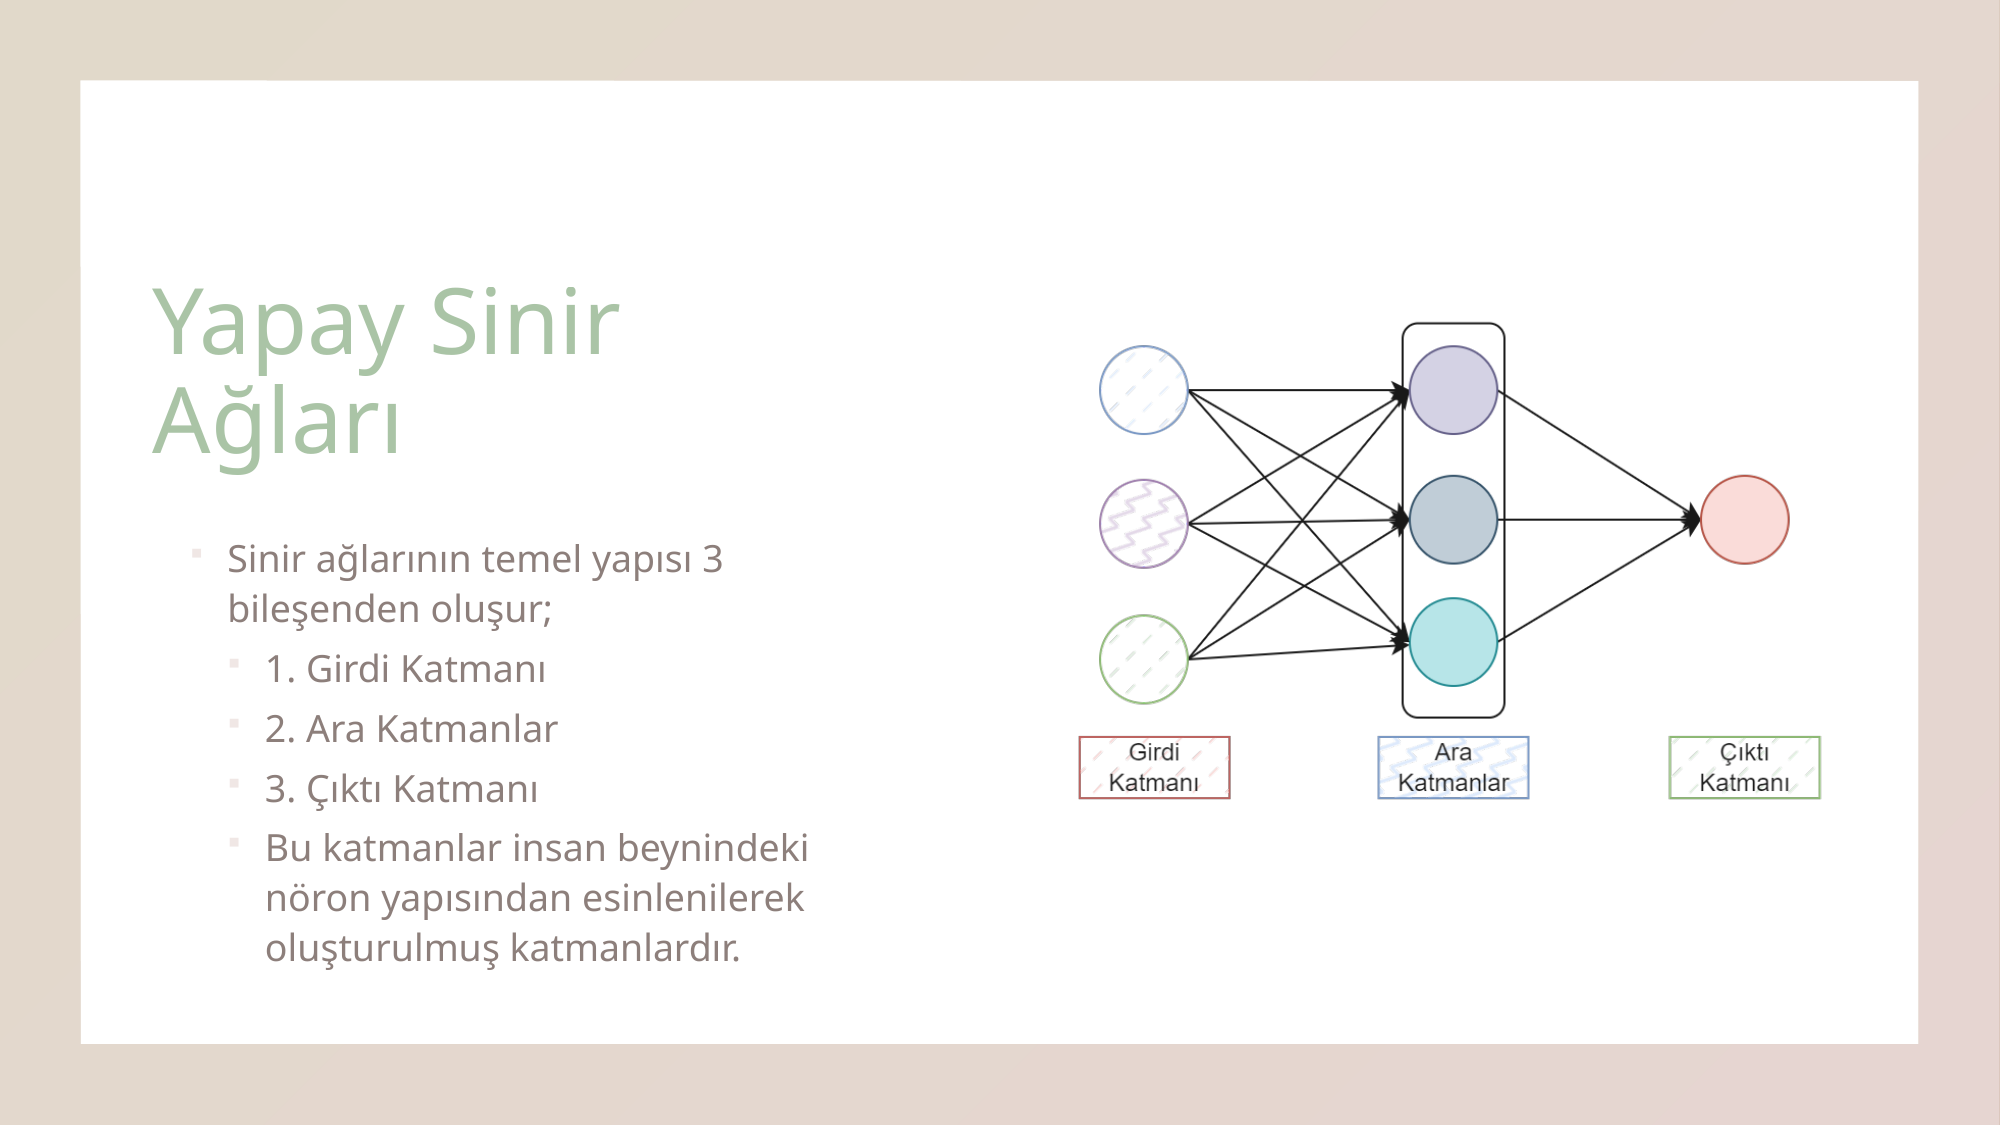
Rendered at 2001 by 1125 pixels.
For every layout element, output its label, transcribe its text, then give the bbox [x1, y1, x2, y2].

text_box [82, 82, 1918, 1043]
picture [1038, 281, 1863, 840]
list Sinir ağlarının temel yapısı 3 bileşenden oluşur; 1. Girdi Katmanı 2. Ara Katmanlar 3. Çıktı Katmanı Bu katmanlar insan beynindeki nöron yapısından esinlenilerek oluşturulmuş katmanlardır. [137, 523, 889, 1014]
text_box [0, 0, 2000, 1125]
title Yapay Sinir Ağları [137, 140, 889, 482]
